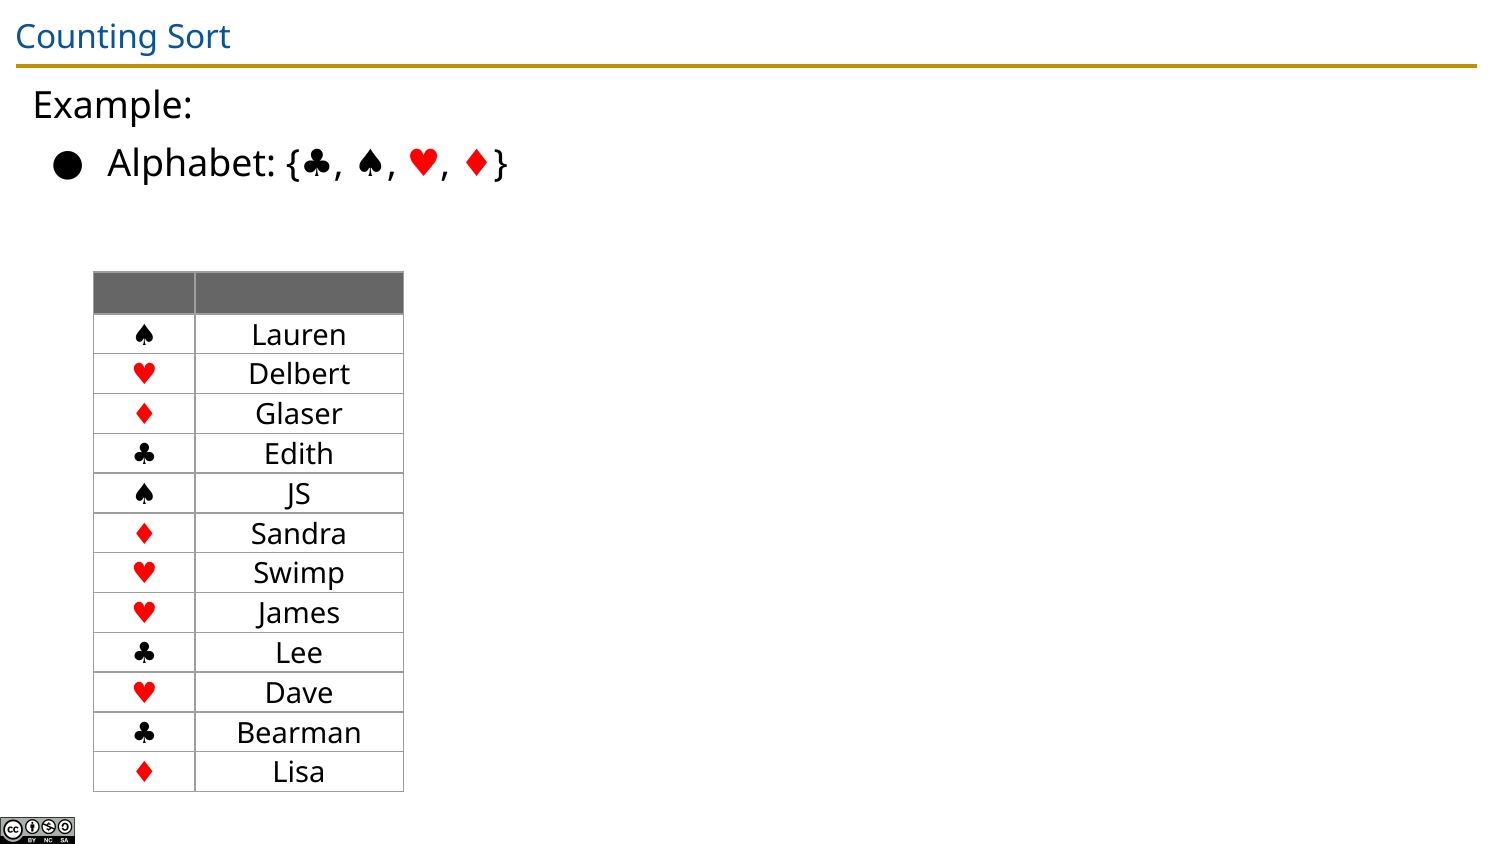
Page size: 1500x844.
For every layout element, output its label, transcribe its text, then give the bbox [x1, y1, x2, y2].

table_cell ♥️ [94, 673, 194, 711]
title Counting Sort [0, 0, 1398, 65]
picture [0, 817, 75, 844]
table_cell Bearman [196, 713, 403, 751]
table_cell James [196, 627, 403, 632]
table_cell ♦️ [94, 752, 194, 791]
table_cell ♥️ [94, 627, 194, 632]
table_cell Lisa [196, 752, 403, 791]
table_cell ♣️ [94, 633, 194, 671]
list Example: Alphabet: {♣, ♠, ♥, ♦} [17, 65, 1416, 627]
table_cell Dave [196, 673, 403, 711]
table_cell Lee [196, 633, 403, 671]
table_cell ♣️ [94, 713, 194, 751]
